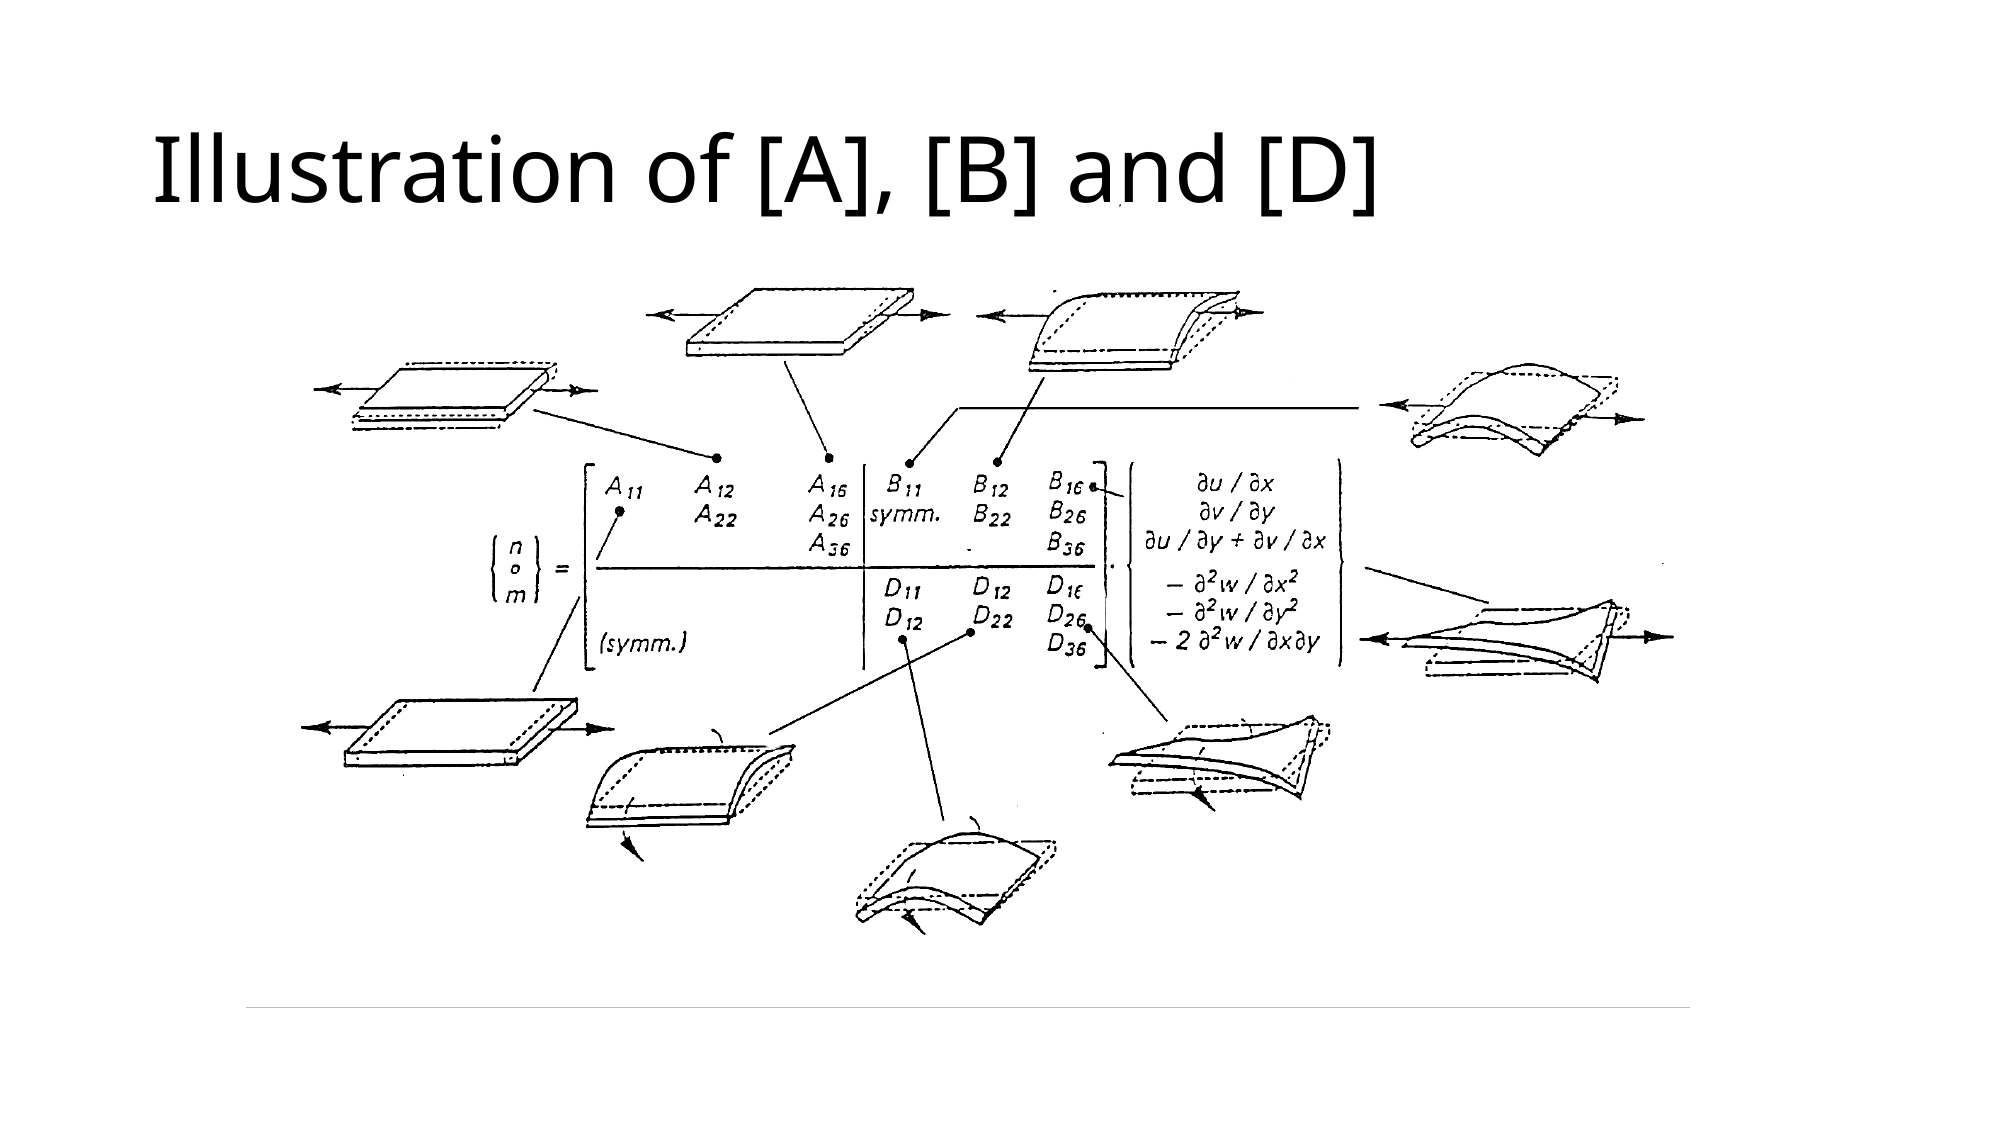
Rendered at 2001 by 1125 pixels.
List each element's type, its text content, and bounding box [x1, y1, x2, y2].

picture [246, 195, 1691, 1008]
title Illustration of [A], [B] and [D] [137, 59, 1863, 278]
